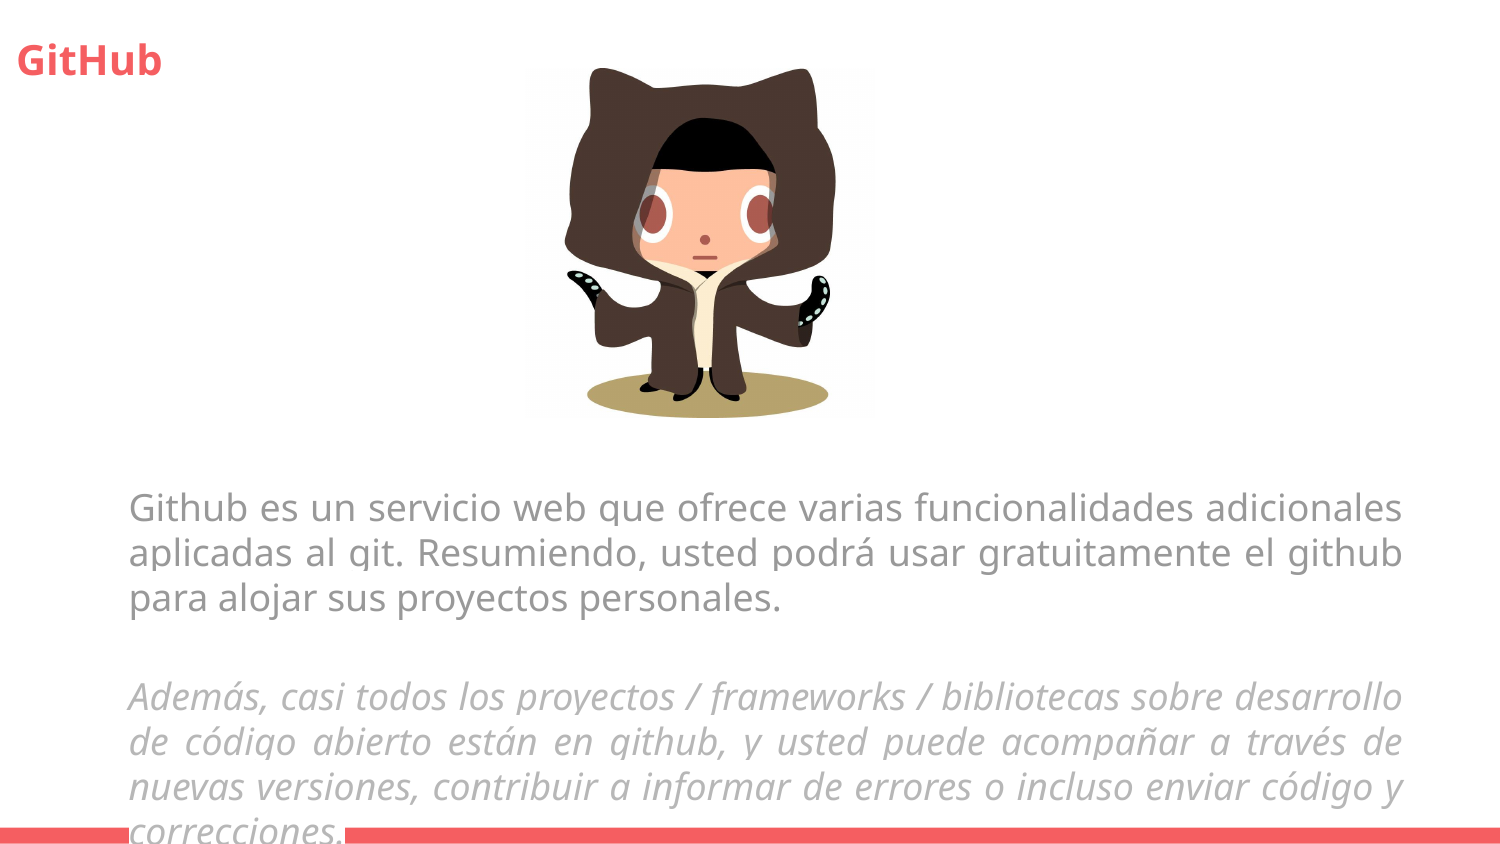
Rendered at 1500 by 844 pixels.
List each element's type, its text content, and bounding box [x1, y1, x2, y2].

text_box Github es un servicio web que ofrece varias funcionalidades adicionales aplicadas al git. Resumiendo, usted podrá usar gratuitamente el github para alojar sus proyectos personales. Además, casi todos los proyectos / frameworks / bibliotecas sobre desarrollo de código abierto están en github, y usted puede acompañar a través de nuevas versiones, contribuir a informar de errores o incluso enviar código y correcciones. [113, 404, 1420, 834]
picture [525, 68, 875, 418]
title GitHub [1, 0, 1399, 99]
